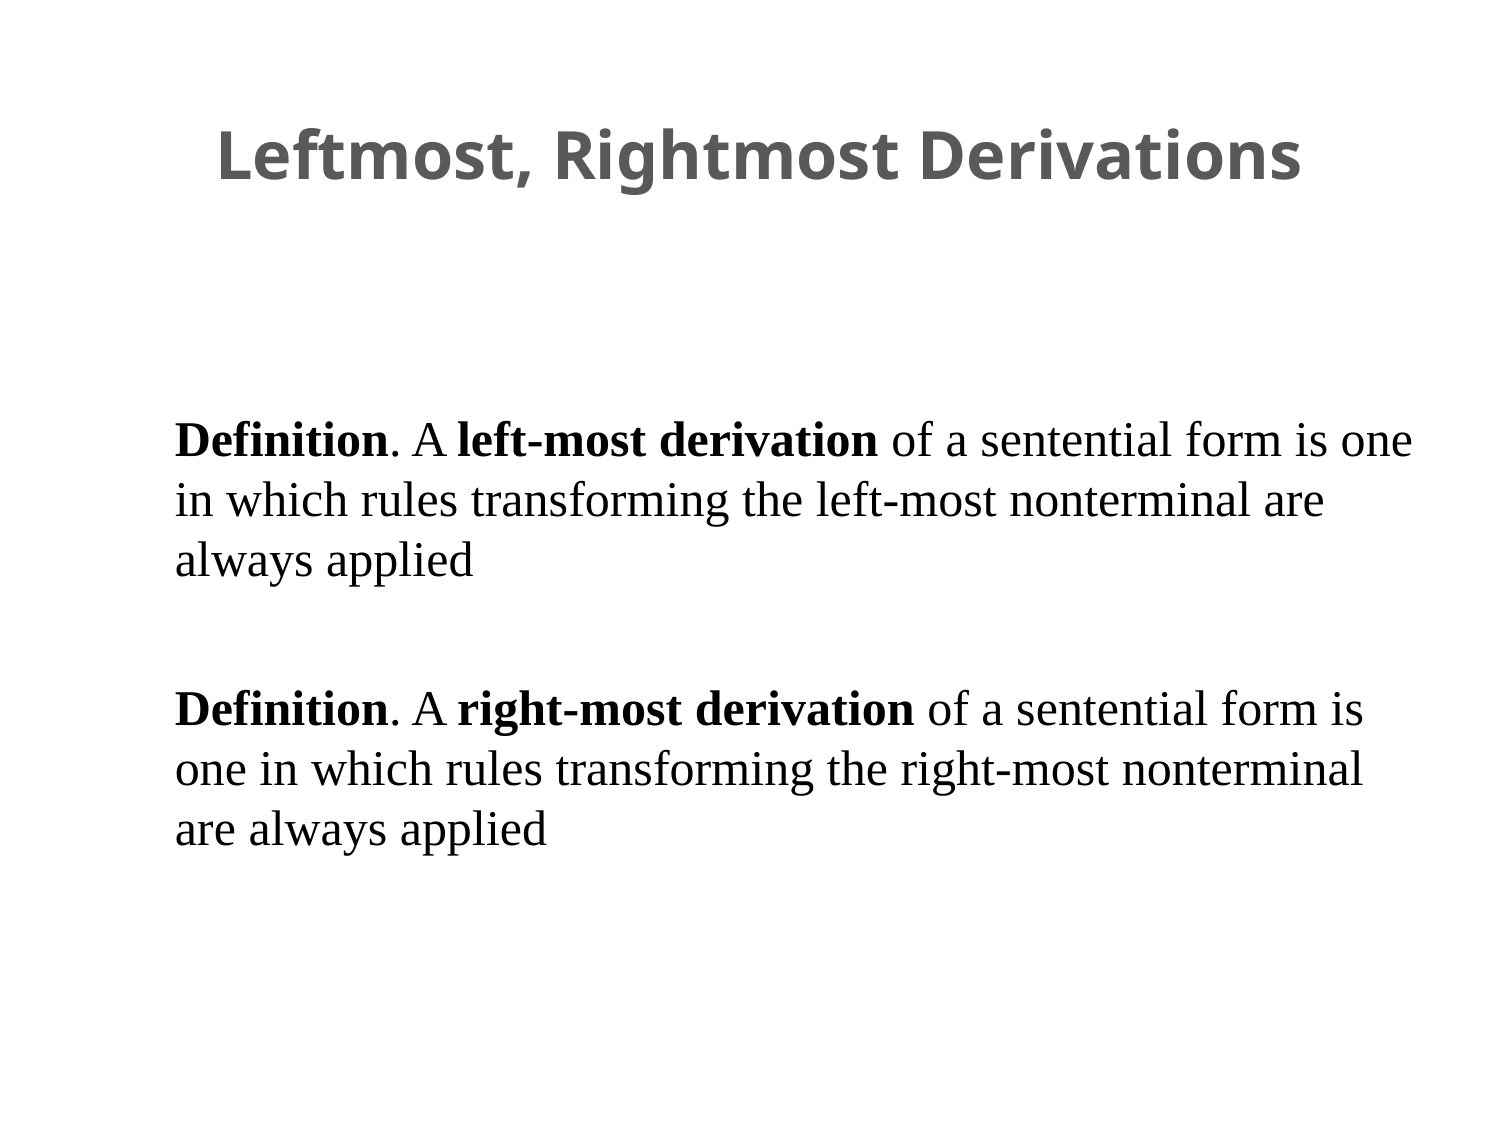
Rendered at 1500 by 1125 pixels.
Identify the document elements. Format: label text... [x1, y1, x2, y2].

text_box Definition. A left-most derivation of a sentential form is one in which rules transforming the left-most nonterminal are always applied [159, 399, 1450, 595]
title Leftmost, Rightmost Derivations [200, 12, 1388, 200]
text_box Definition. A right-most derivation of a sentential form is one in which rules transforming the right-most nonterminal are always applied [159, 667, 1450, 863]
